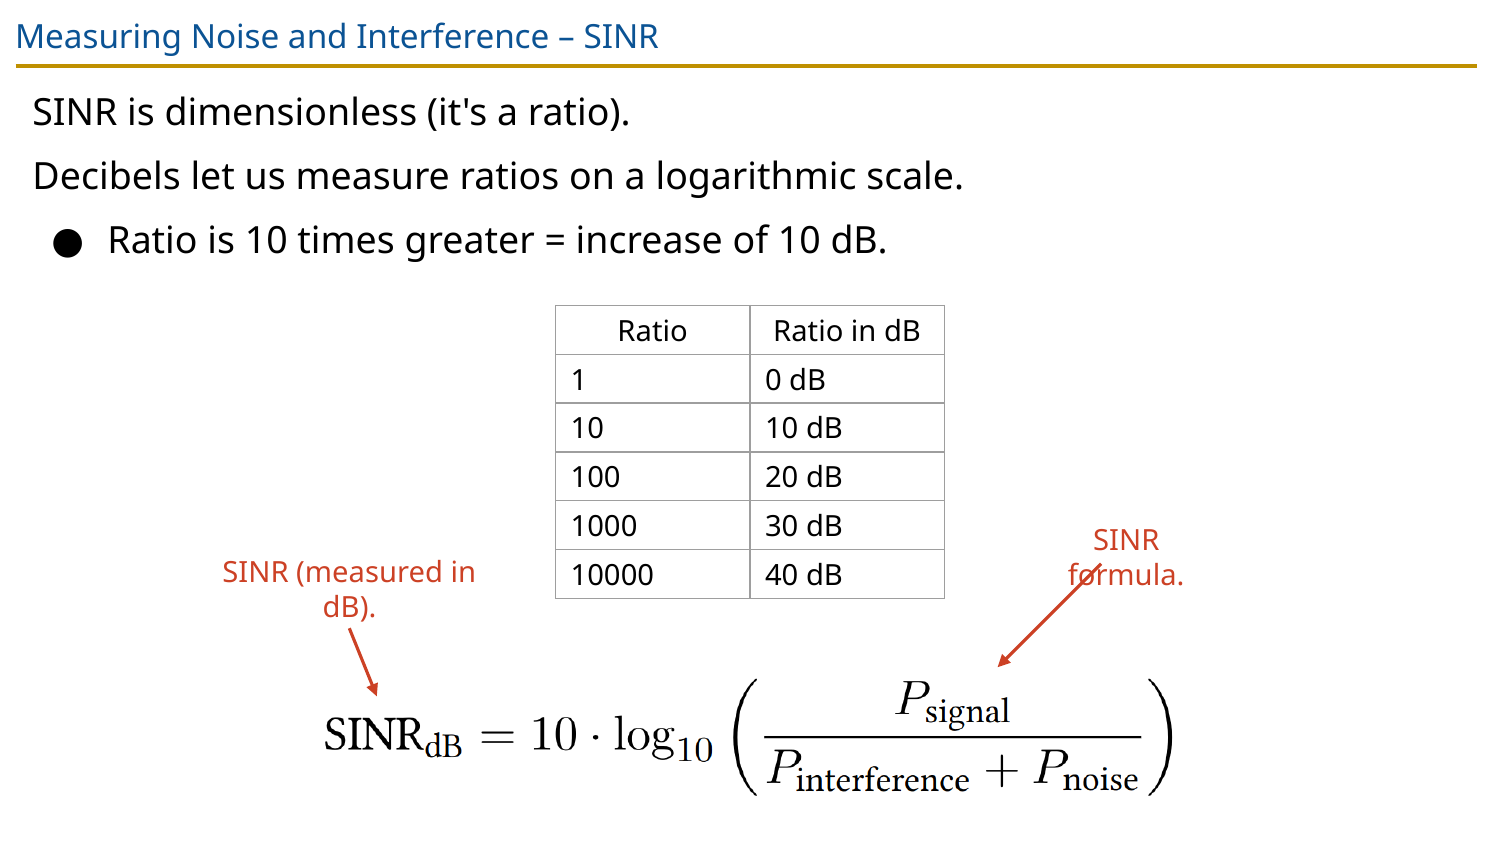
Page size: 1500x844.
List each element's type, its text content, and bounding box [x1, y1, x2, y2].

list SINR is dimensionless (it's a ratio). Decibels let us measure ratios on a logarithmic scale. Ratio is 10 times greater = increase of 10 dB. [17, 65, 1480, 299]
title Measuring Noise and Interference – SINR [0, 0, 1500, 65]
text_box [349, 593, 377, 697]
table_header Ratio in dB [751, 306, 944, 354]
table_cell 30 dB [751, 501, 944, 549]
text_box SINR (measured in dB). [193, 549, 506, 629]
table_header Ratio [556, 306, 749, 354]
table_cell 1000 [556, 501, 749, 549]
table_cell 1 [556, 355, 749, 402]
table_cell 40 dB [751, 550, 944, 598]
table_cell 10000 [556, 550, 749, 598]
text_box SINR formula. [1030, 517, 1222, 596]
table_cell 10 dB [751, 404, 944, 451]
table_cell 10 [556, 404, 749, 451]
table_cell 20 dB [751, 453, 944, 500]
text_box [997, 563, 1102, 668]
table_cell 0 dB [751, 355, 944, 402]
table_cell 100 [556, 453, 749, 500]
picture [314, 657, 1186, 810]
